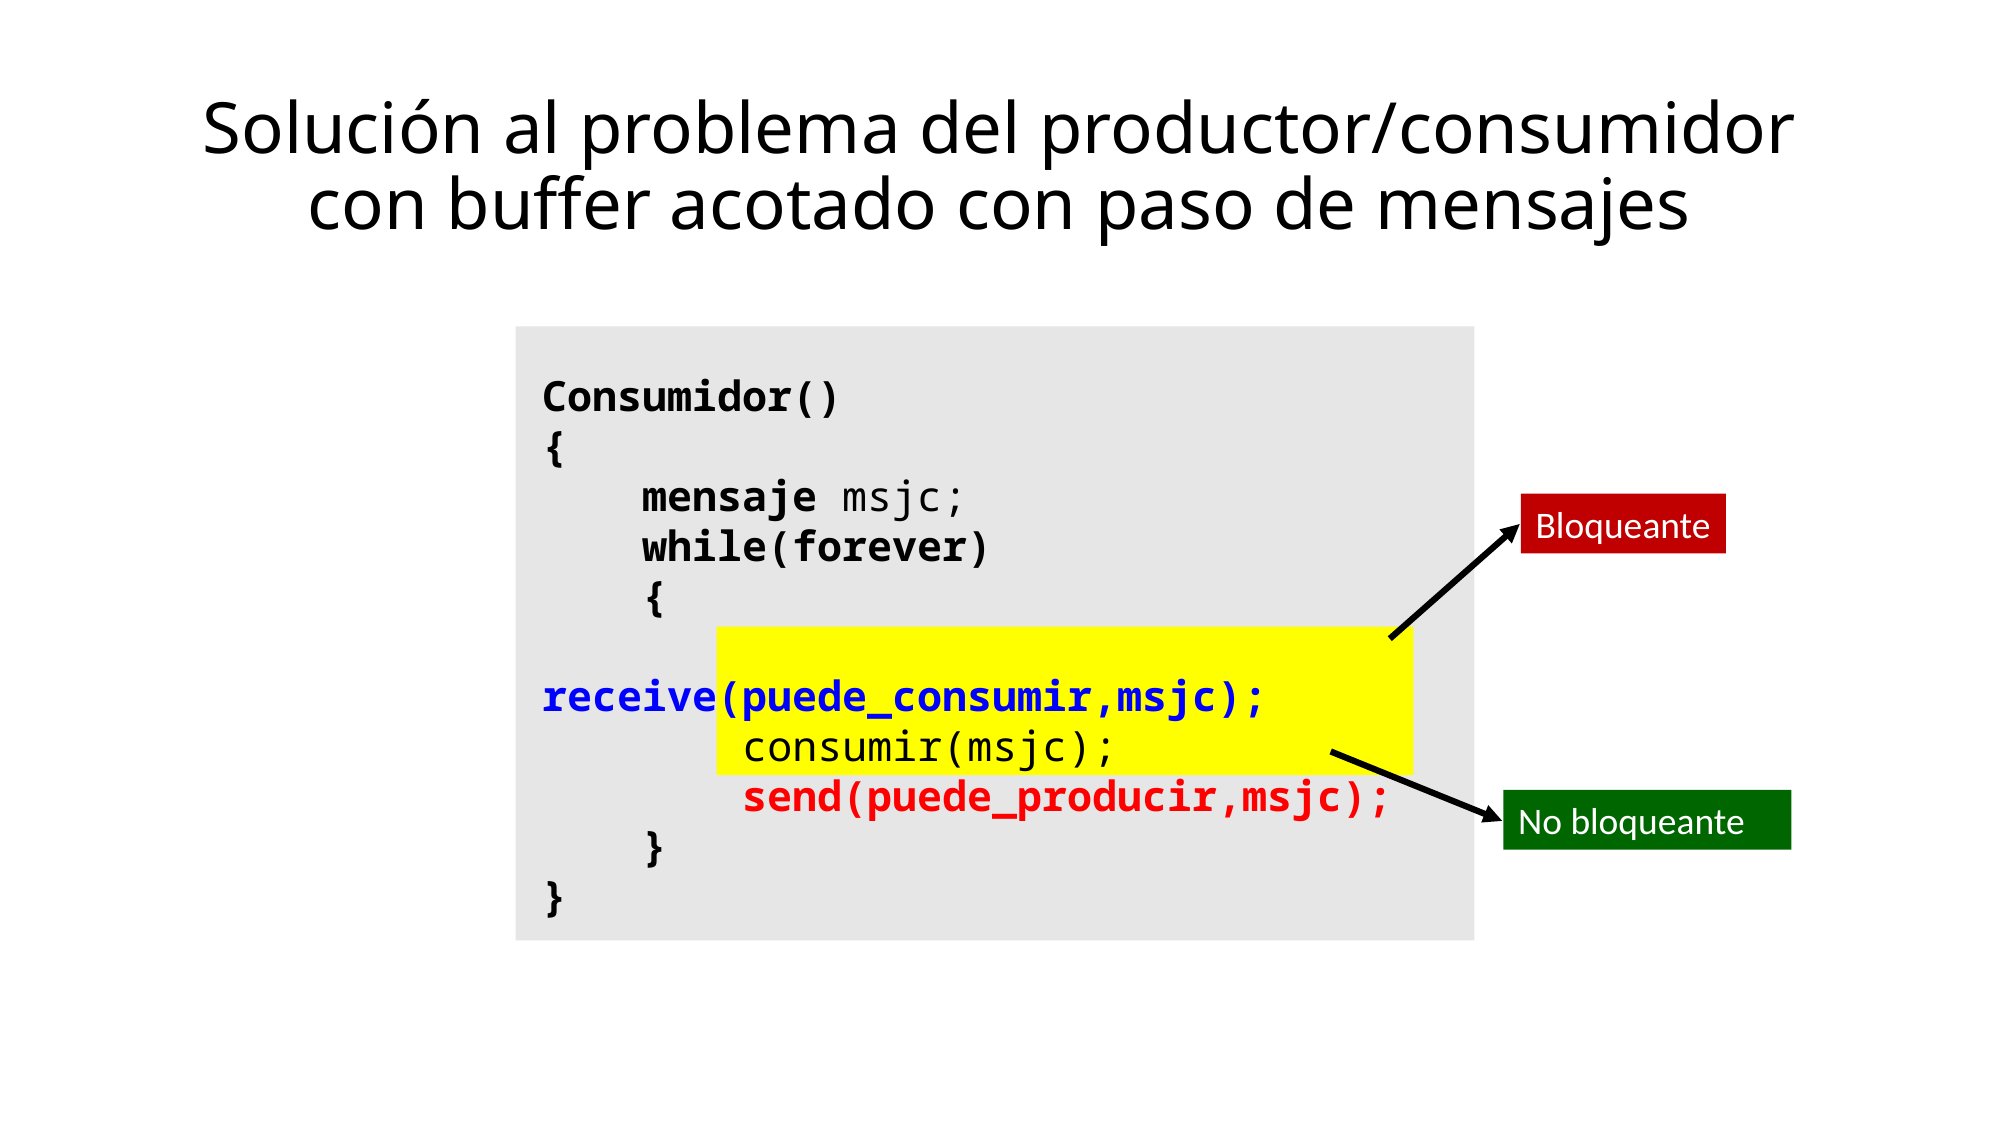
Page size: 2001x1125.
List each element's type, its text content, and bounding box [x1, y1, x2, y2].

title Solución al problema del productor/consumidor con buffer acotado con paso de mensajes [137, 59, 1863, 278]
text_box [515, 325, 1476, 941]
text_box No bloqueante [1503, 789, 1792, 850]
text_box [1389, 524, 1520, 639]
text_box Consumidor() { mensaje msjc; while(forever) { receive(puede_consumir,msjc); consumir(msjc); send(puede_producir,msjc); } } [527, 361, 1449, 835]
text_box [1330, 751, 1503, 822]
text_box Bloqueante [1520, 493, 1726, 554]
